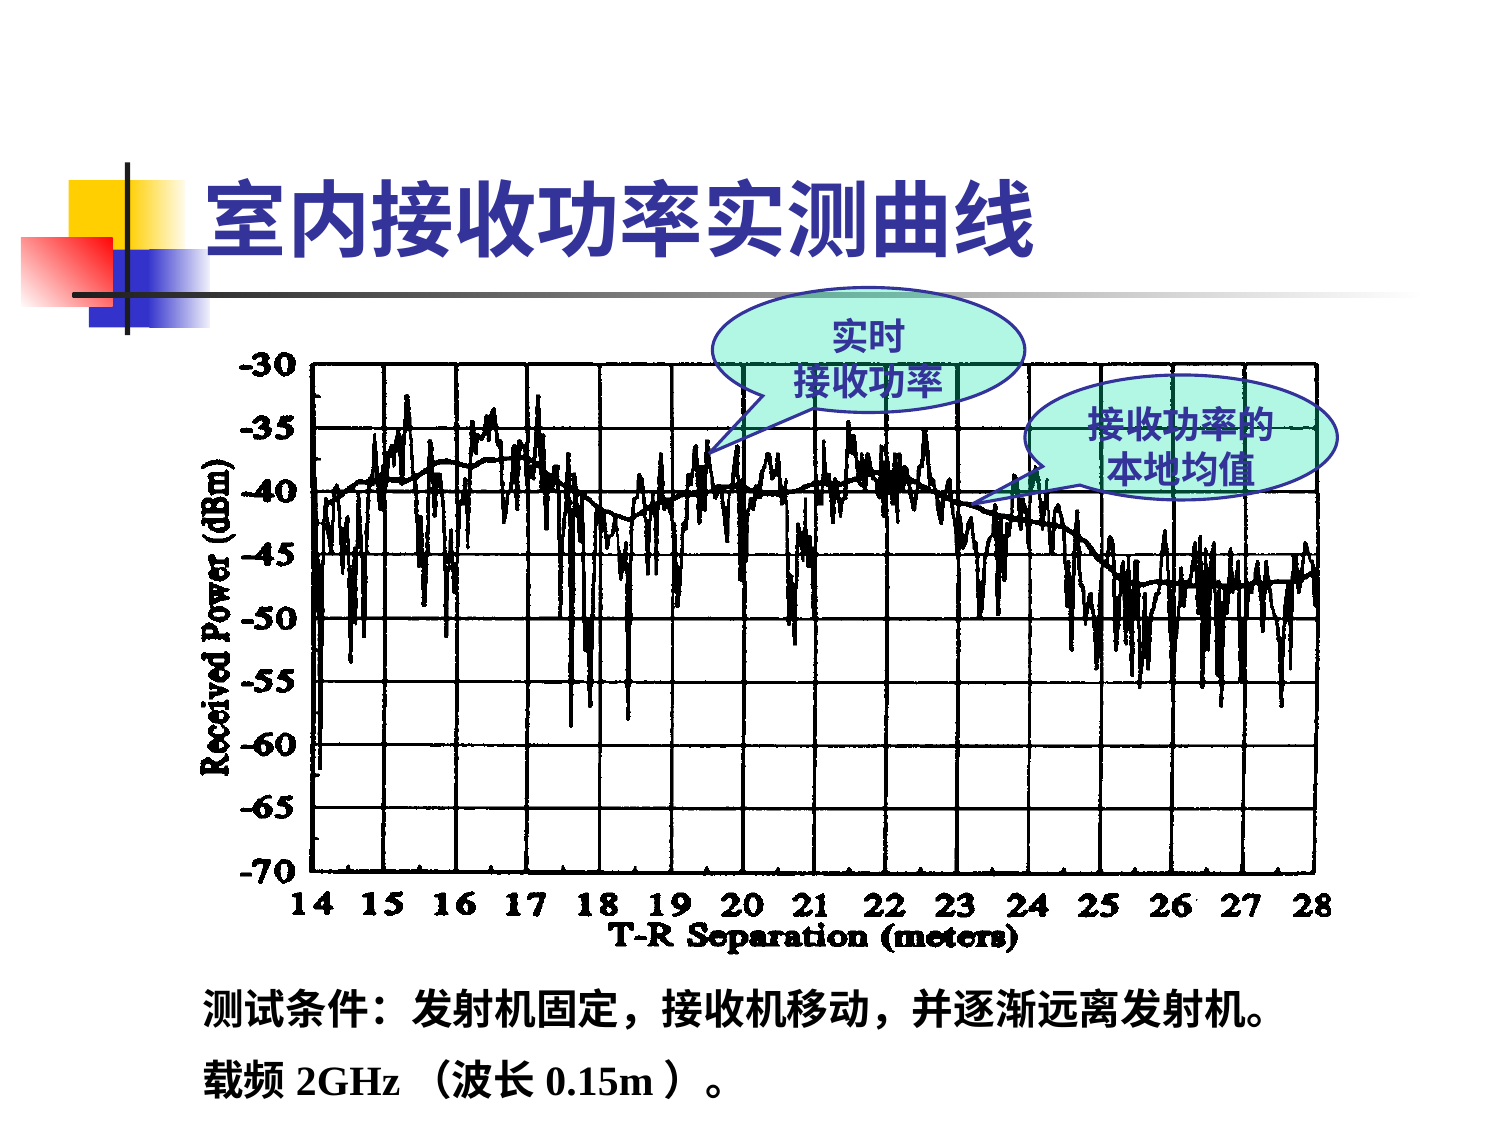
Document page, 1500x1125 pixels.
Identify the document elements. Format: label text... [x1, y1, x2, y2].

text_box 测试条件：发射机固定，接收机移动，并逐渐远离发射机。 载频2GHz（波长0.15m）。 [187, 975, 1338, 1111]
title 室内接收功率实测曲线 [188, 34, 1468, 276]
text_box 实时 接收功率 [712, 287, 1025, 348]
picture [187, 349, 1348, 963]
